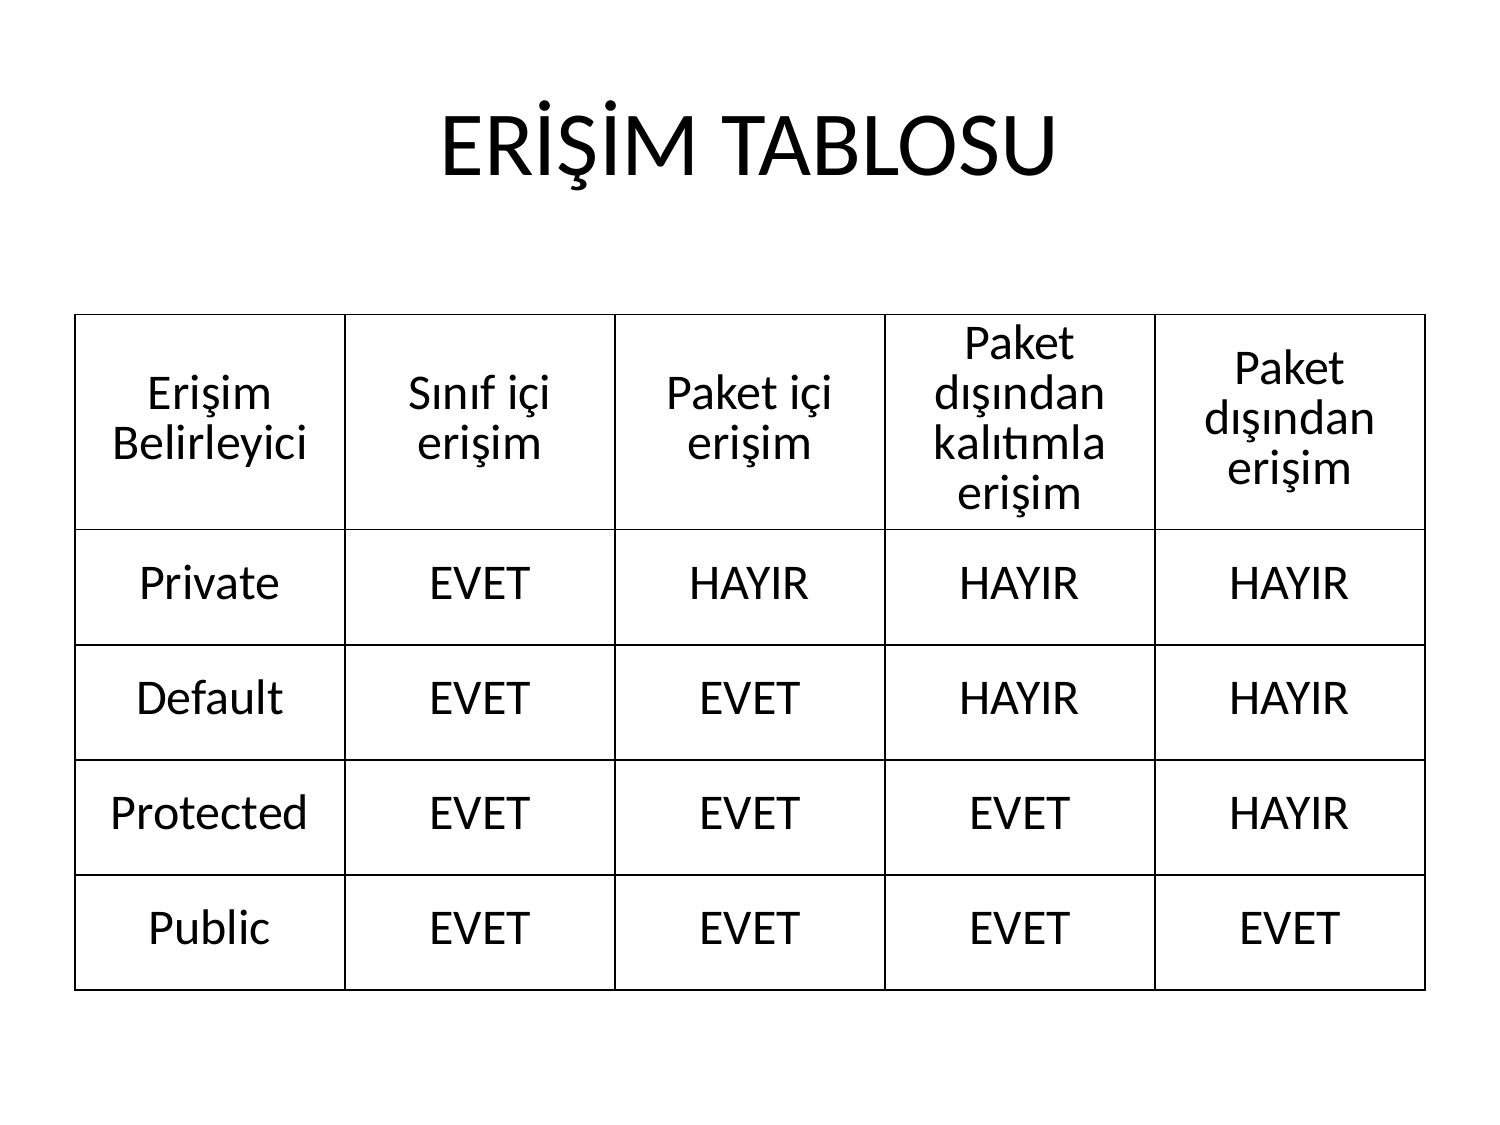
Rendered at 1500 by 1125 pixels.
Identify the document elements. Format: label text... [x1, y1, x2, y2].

table_cell EVET [346, 646, 614, 759]
table_cell HAYIR [1156, 646, 1424, 759]
table_cell HAYIR [886, 530, 1154, 644]
table_cell EVET [616, 876, 884, 989]
table_cell Default [76, 646, 344, 759]
table_cell EVET [346, 530, 614, 644]
table_cell EVET [616, 646, 884, 759]
table_cell EVET [886, 876, 1154, 989]
title ERİŞİM TABLOSU [75, 45, 1425, 233]
table_cell Private [76, 530, 344, 644]
table_header Paket içi erişim [616, 315, 884, 529]
table_cell HAYIR [1156, 761, 1424, 874]
table_header Sınıf içi erişim [346, 315, 614, 529]
table_cell EVET [346, 876, 614, 989]
table_cell Protected [76, 761, 344, 874]
table_header Paket dışından erişim [1156, 315, 1424, 529]
table_header Erişim Belirleyici [76, 315, 344, 529]
table_header Paket dışından kalıtımla erişim [886, 315, 1154, 529]
table_cell EVET [1156, 876, 1424, 989]
table_cell Public [76, 876, 344, 989]
table_cell EVET [616, 761, 884, 874]
table_cell HAYIR [886, 646, 1154, 759]
table_cell EVET [886, 761, 1154, 874]
table_cell EVET [346, 761, 614, 874]
table_cell HAYIR [1156, 530, 1424, 644]
table_cell HAYIR [616, 530, 884, 644]
